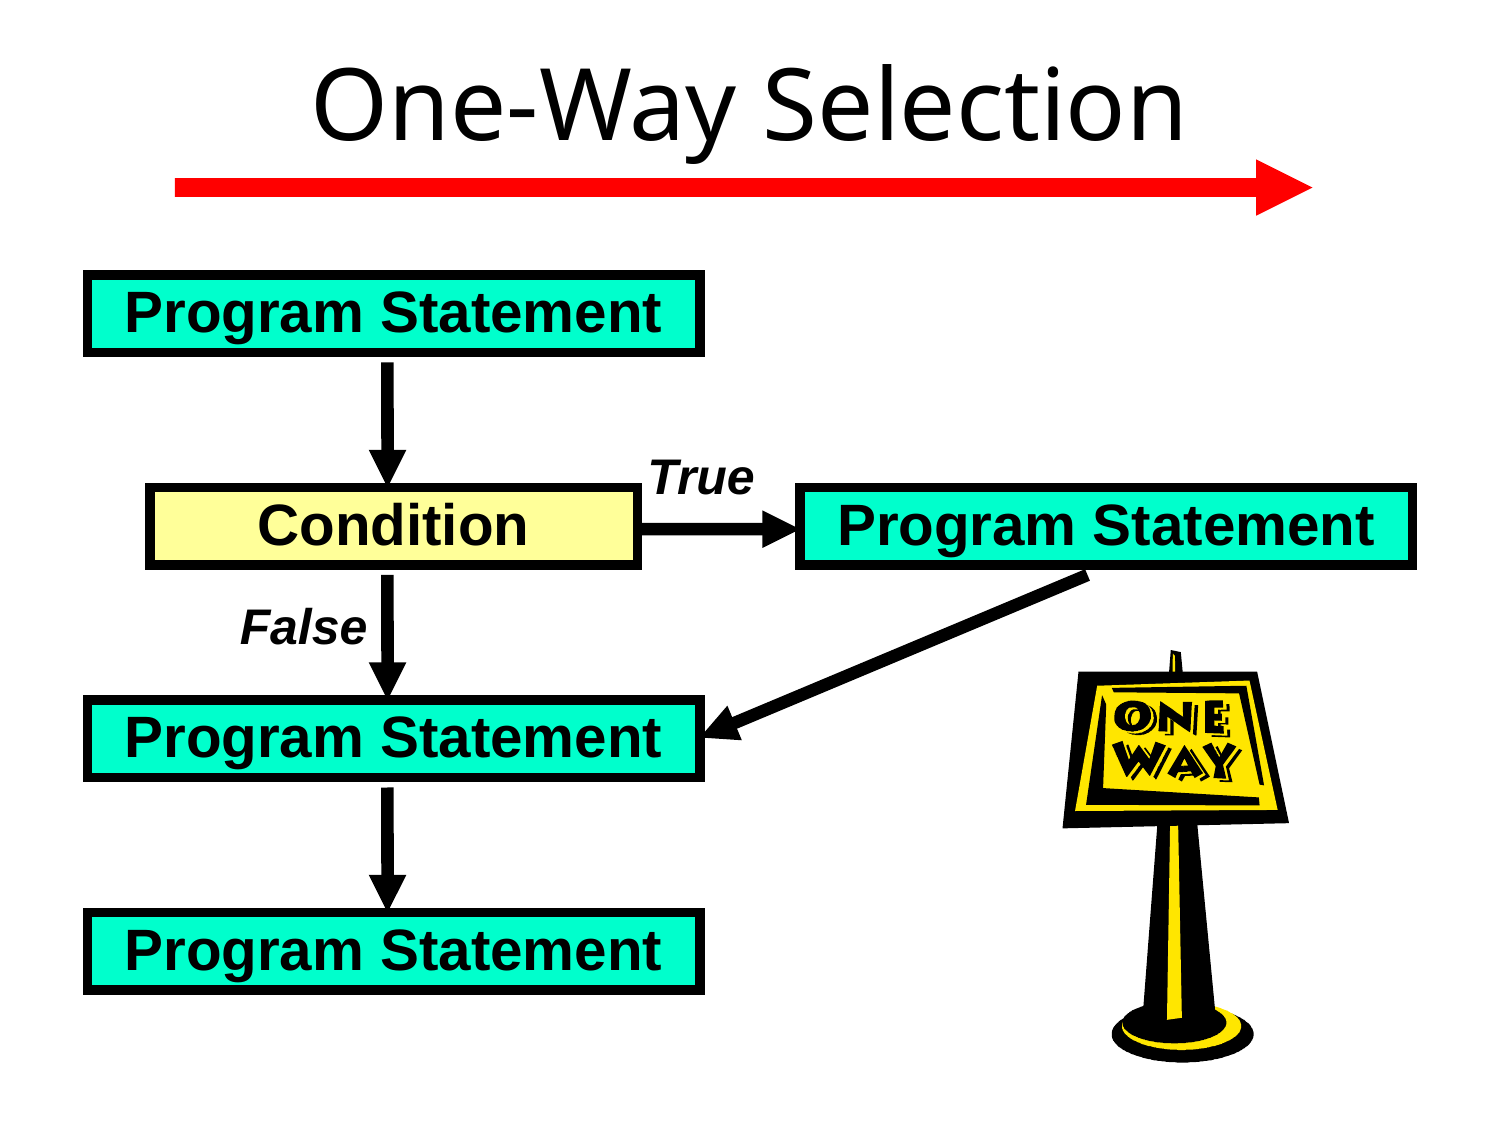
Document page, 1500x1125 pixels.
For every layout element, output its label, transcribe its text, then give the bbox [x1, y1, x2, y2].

title One-Way Selection [0, 0, 1500, 200]
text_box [87, 187, 1413, 1063]
